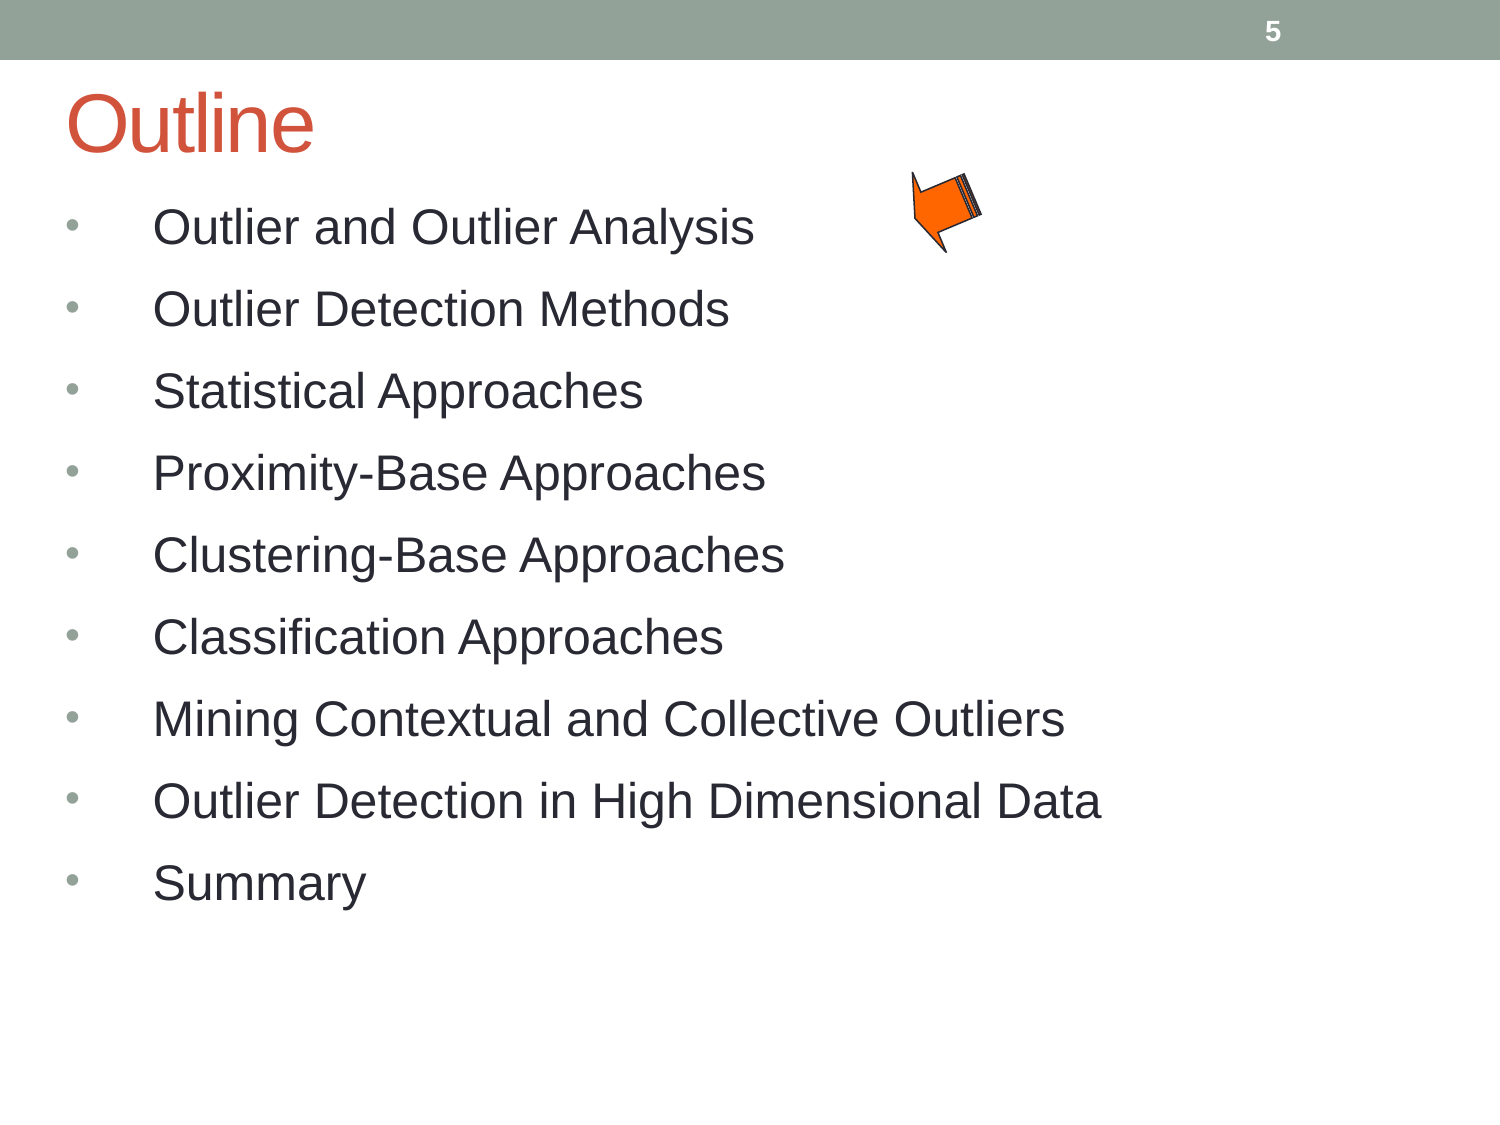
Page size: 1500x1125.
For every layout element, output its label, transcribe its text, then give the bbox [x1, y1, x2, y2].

slide_number 5 [1250, 3, 1425, 57]
title Outline [50, 57, 1500, 183]
list Outlier and Outlier Analysis Outlier Detection Methods Statistical Approaches Proximity-Base Approaches Clustering-Base Approaches Classification Approaches Mining Contextual and Collective Outliers Outlier Detection in High Dimensional Data Summary [50, 174, 1450, 1075]
text_box [912, 171, 982, 253]
